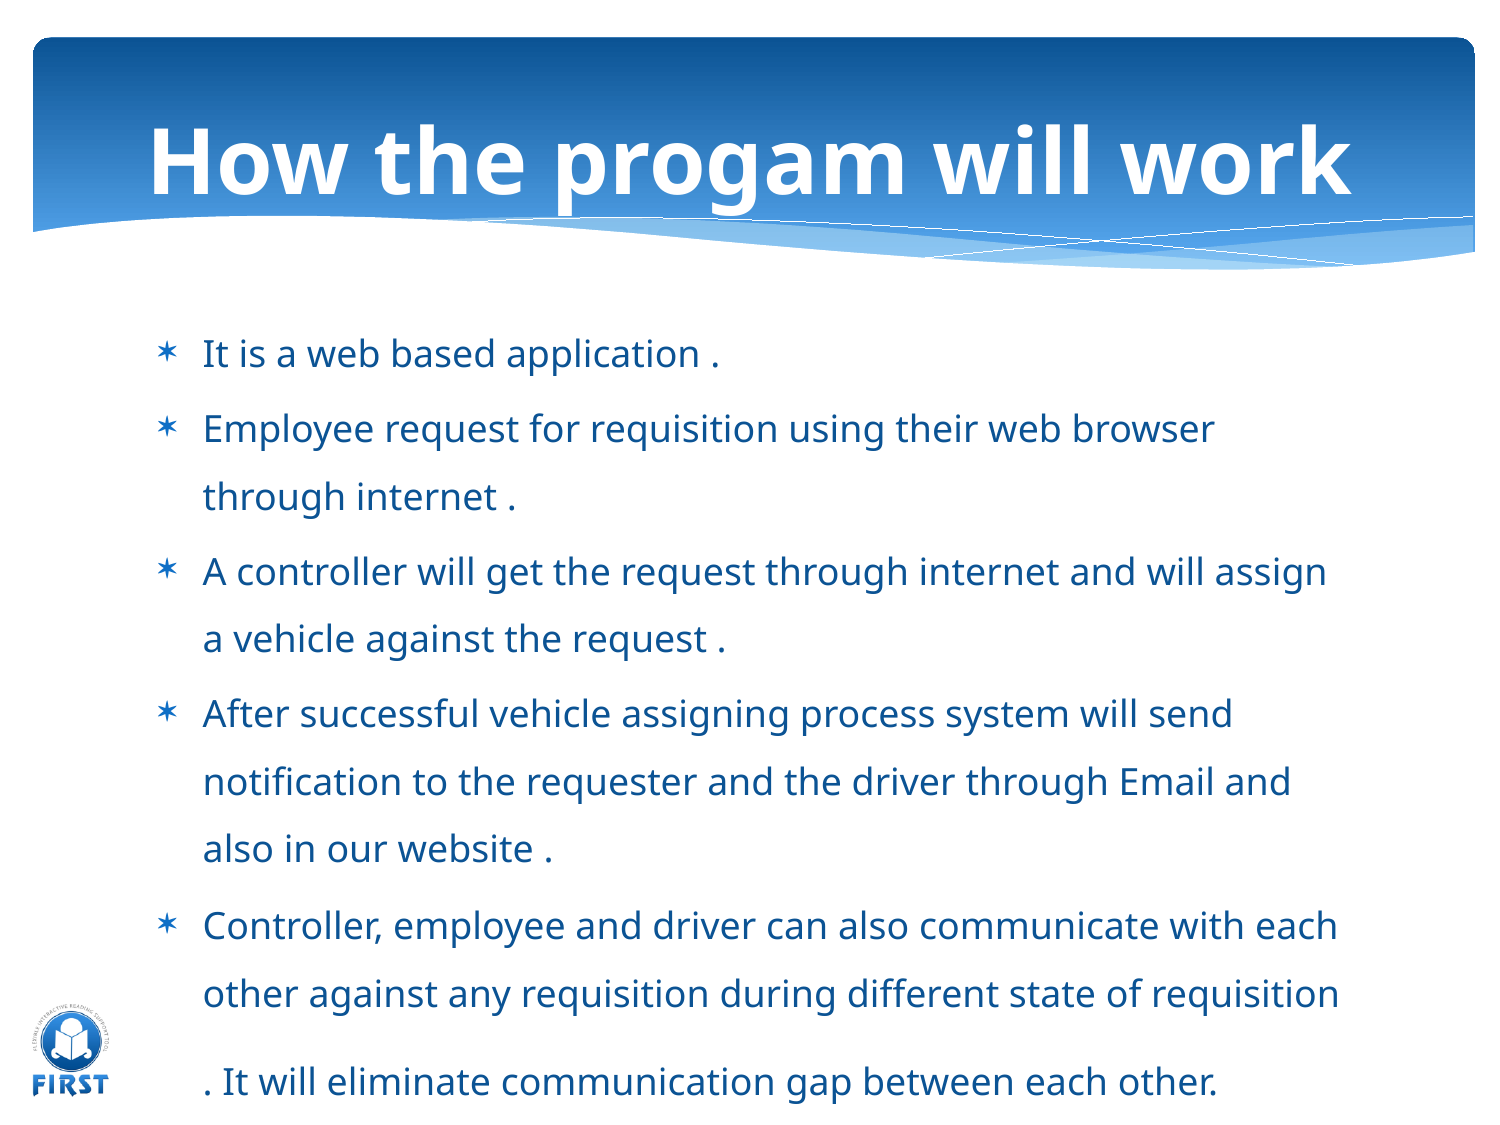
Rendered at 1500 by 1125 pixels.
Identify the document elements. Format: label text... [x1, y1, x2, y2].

picture [23, 993, 118, 1106]
list It is a web based application . Employee request for requisition using their web browser through internet . A controller will get the request through internet and will assign a vehicle against the request . After successful vehicle assigning process system will send notification to the requester and the driver through Email and also in our website . Controller, employee and driver can also communicate with each other against any requisition during different state of requisition . It will eliminate communication gap between each other. [143, 299, 1359, 1088]
title How the progam will work [75, 55, 1425, 261]
